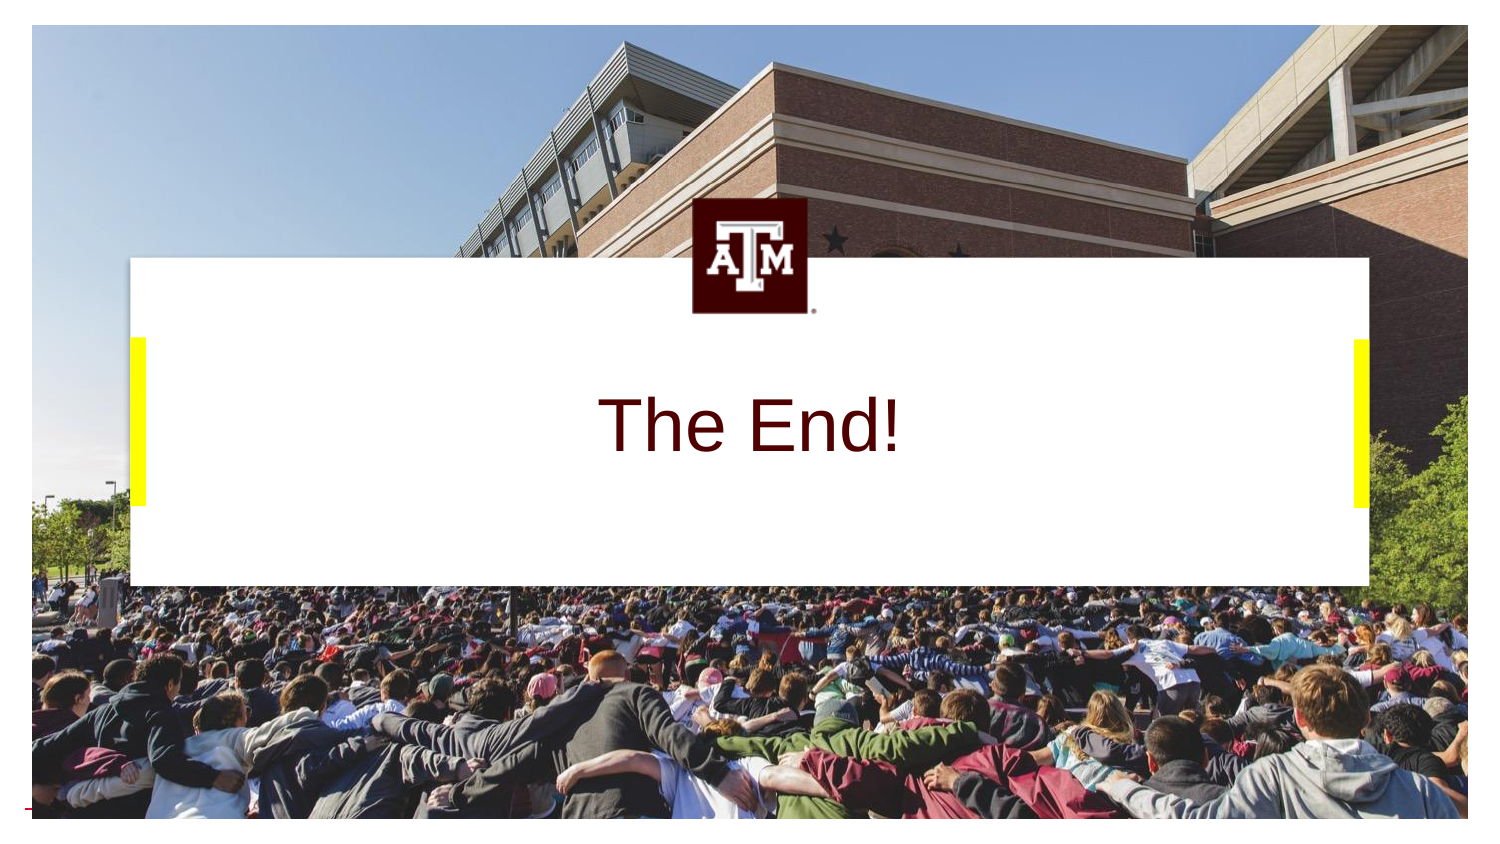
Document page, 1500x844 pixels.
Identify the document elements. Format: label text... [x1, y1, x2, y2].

picture [32, 25, 1468, 819]
title The End! [325, 369, 1175, 475]
